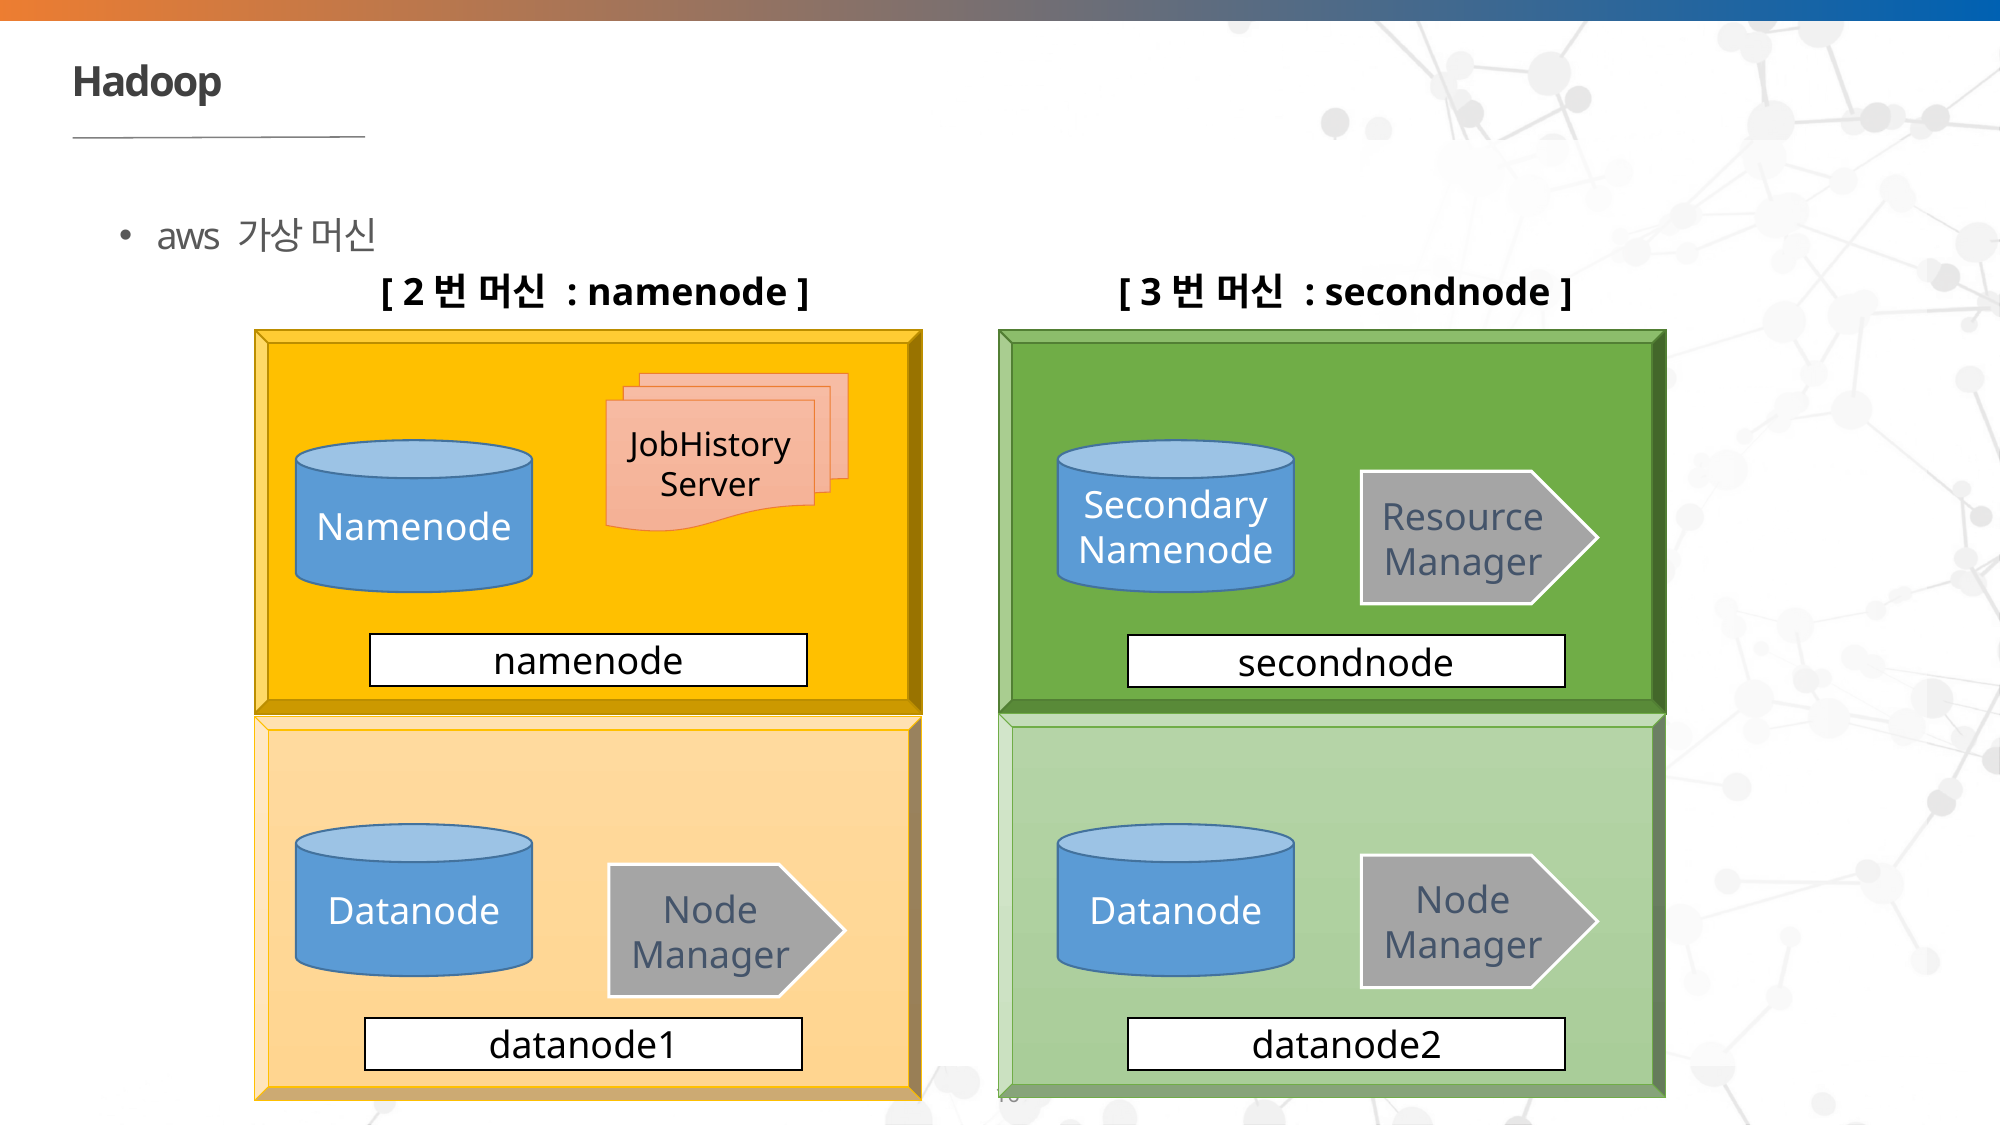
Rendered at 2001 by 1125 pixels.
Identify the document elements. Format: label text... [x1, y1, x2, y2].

text_box Datanode [1056, 823, 1295, 978]
text_box [ 3번 머신 : secondnode ] [1103, 260, 1589, 321]
text_box Node Manager [607, 862, 848, 999]
text_box [998, 713, 1667, 1098]
text_box secondnode [1127, 634, 1566, 688]
text_box Namenode [294, 439, 534, 594]
text_box [254, 329, 923, 715]
text_box Secondary Namenode [1056, 439, 1295, 594]
text_box JobHistory Server [605, 372, 849, 532]
text_box [ 2번 머신 : namenode ] [365, 260, 826, 321]
text_box Node Manager [1359, 853, 1600, 990]
title Hadoop [56, 49, 1162, 117]
text_box namenode [369, 633, 808, 687]
slide_number 16 [782, 1065, 1233, 1125]
text_box Resource Manager [1359, 469, 1600, 606]
text_box datanode1 [364, 1017, 803, 1071]
text_box datanode2 [1127, 1017, 1566, 1071]
text_box Datanode [294, 823, 534, 978]
list aws 가상 머신 [104, 193, 1911, 1035]
text_box [254, 716, 923, 1101]
text_box [997, 329, 1667, 714]
